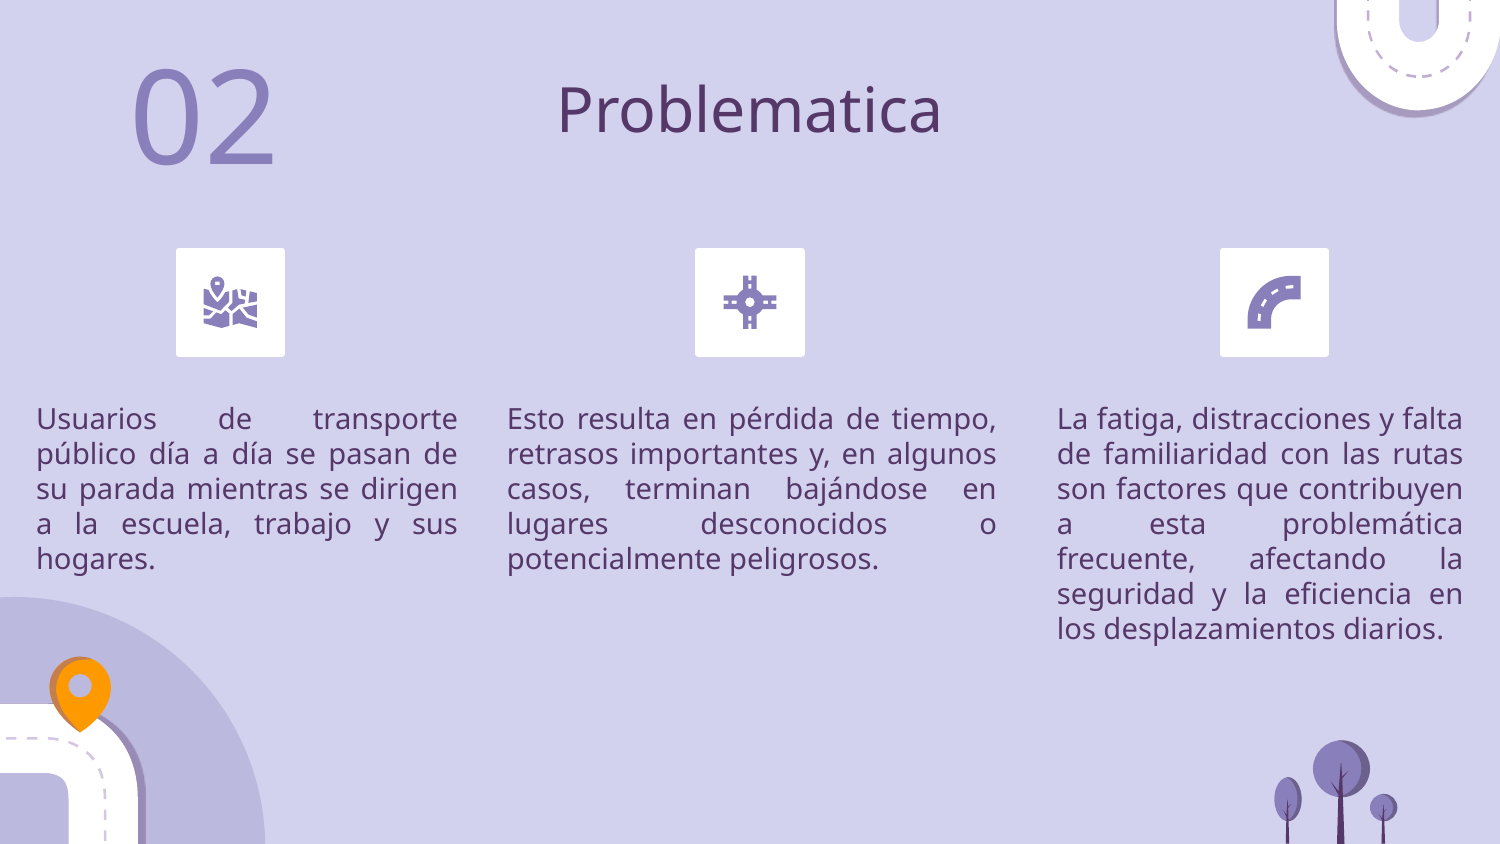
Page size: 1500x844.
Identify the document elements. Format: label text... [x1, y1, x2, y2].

title 02 [0, 18, 431, 190]
text_box [1222, 250, 1326, 354]
text_box [698, 250, 802, 354]
subtitle La fatiga, distracciones y falta de familiaridad con las rutas son factores que contribuyen a esta problemática frecuente, afectando la seguridad y la eficiencia en los desplazamientos diarios. [1041, 385, 1479, 632]
title Problematica [431, 55, 1382, 150]
text_box [1247, 275, 1301, 329]
text_box [178, 250, 282, 354]
text_box [723, 275, 777, 329]
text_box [203, 276, 258, 329]
subtitle Esto resulta en pérdida de tiempo, retrasos importantes y, en algunos casos, terminan bajándose en lugares desconocidos o potencialmente peligrosos. [491, 385, 1013, 632]
subtitle Usuarios de transporte público día a día se pasan de su parada mientras se dirigen a la escuela, trabajo y sus hogares. [21, 385, 474, 632]
